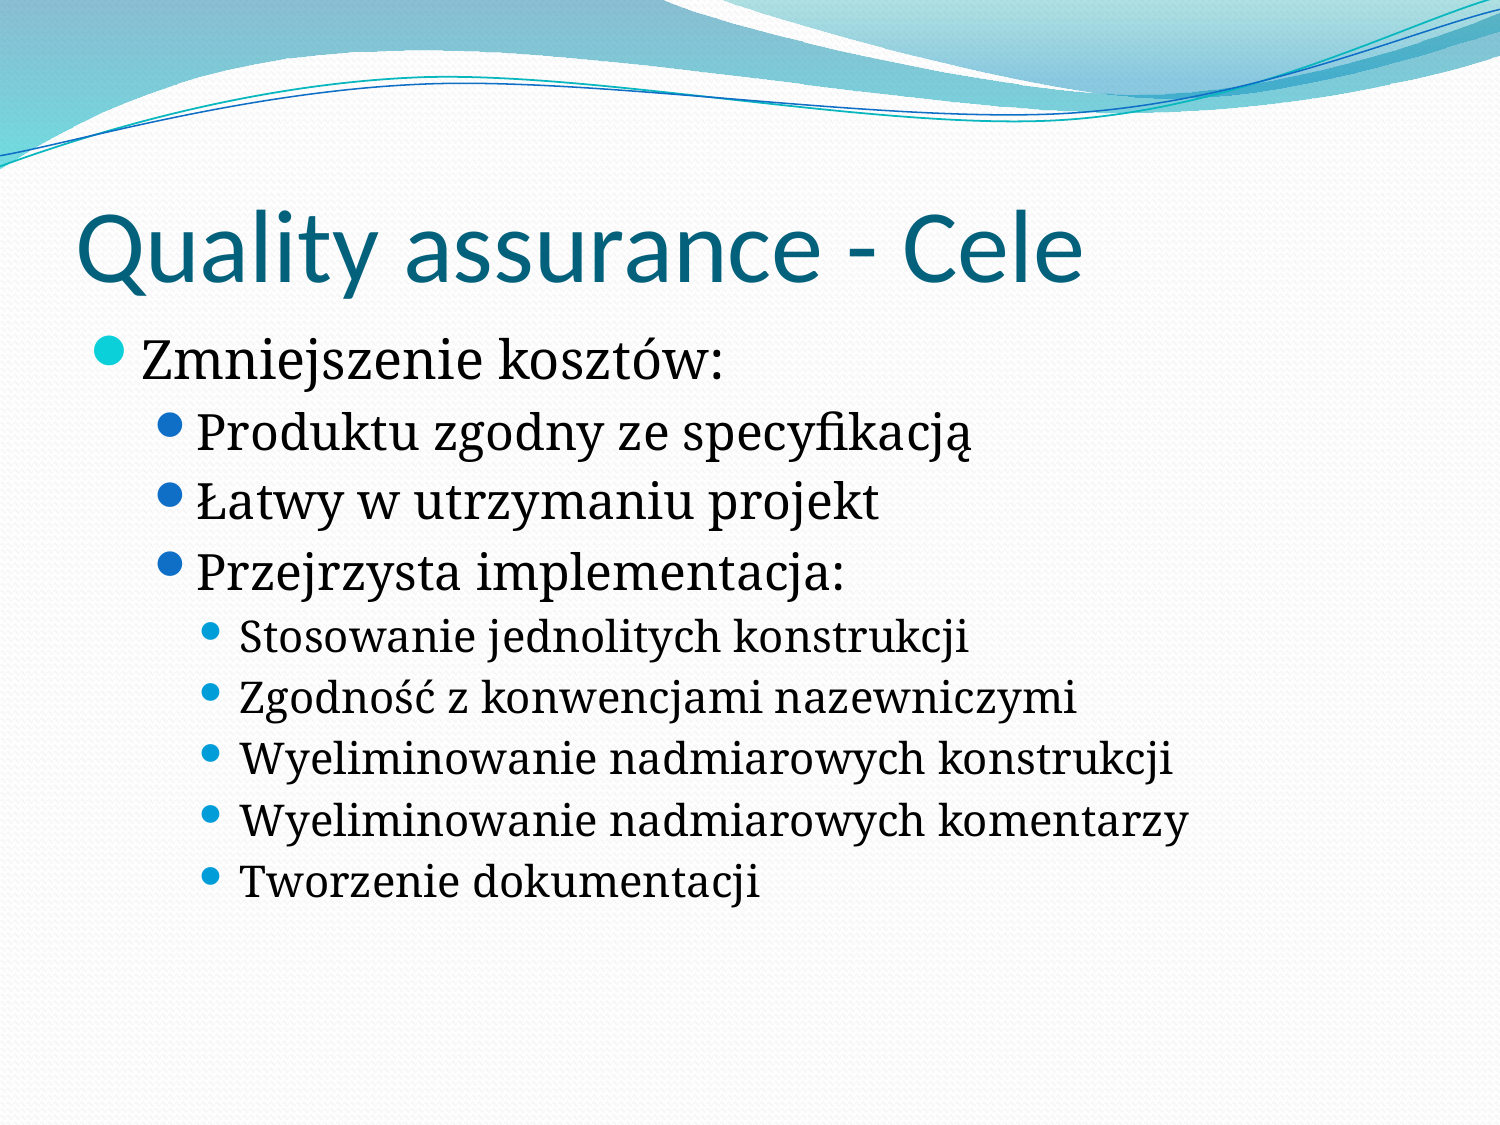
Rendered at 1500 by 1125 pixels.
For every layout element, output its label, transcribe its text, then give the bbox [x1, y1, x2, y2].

list Zmniejszenie kosztów: Produktu zgodny ze specyfikacją Łatwy w utrzymaniu projekt Przejrzysta implementacja: Stosowanie jednolitych konstrukcji Zgodność z konwencjami nazewniczymi Wyeliminowanie nadmiarowych konstrukcji Wyeliminowanie nadmiarowych komentarzy Tworzenie dokumentacji [75, 317, 1425, 1038]
title Quality assurance - Cele [75, 115, 1425, 303]
